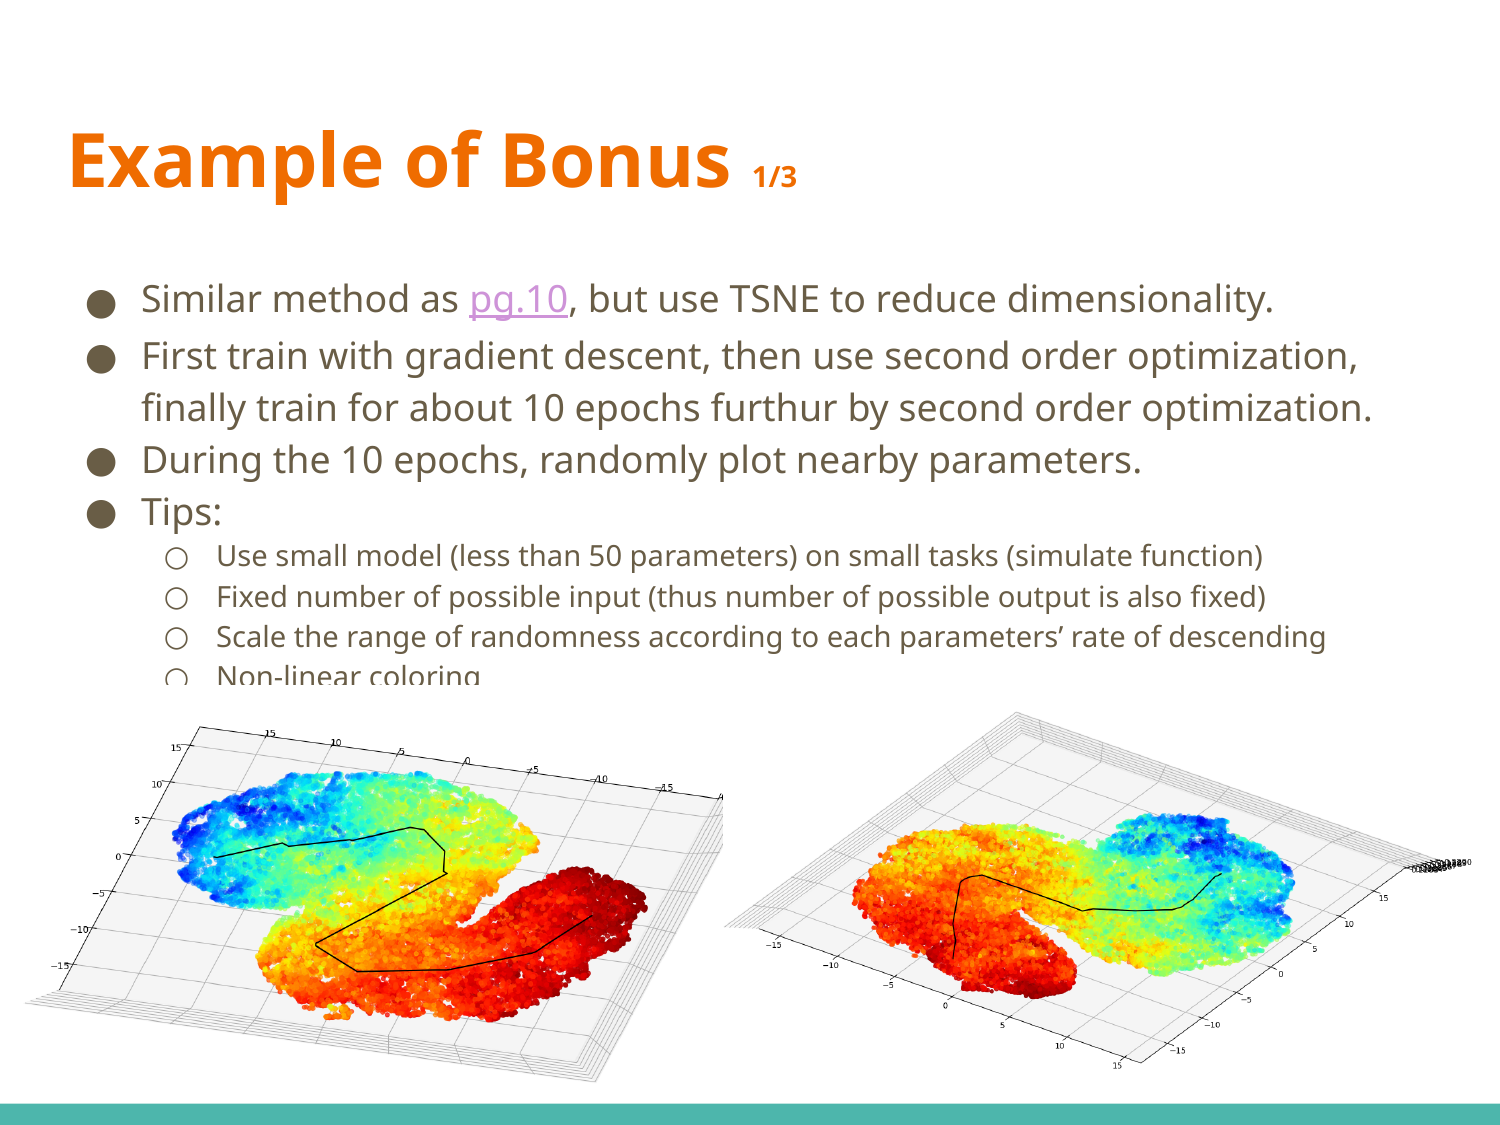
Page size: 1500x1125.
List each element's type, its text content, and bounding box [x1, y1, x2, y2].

picture [15, 685, 1485, 1098]
title Example of Bonus 1/3 [51, 97, 1449, 251]
list Similar method as pg.10, but use TSNE to reduce dimensionality. First train with gradient descent, then use second order optimization, finally train for about 10 epochs furthur by second order optimization. During the 10 epochs, randomly plot nearby parameters. Tips: Use small model (less than 50 parameters) on small tasks (simulate function) Fixed number of possible input (thus number of possible output is also fixed) Scale the range of randomness according to each parameters’ rate of descending Non-linear coloring [51, 251, 1449, 684]
